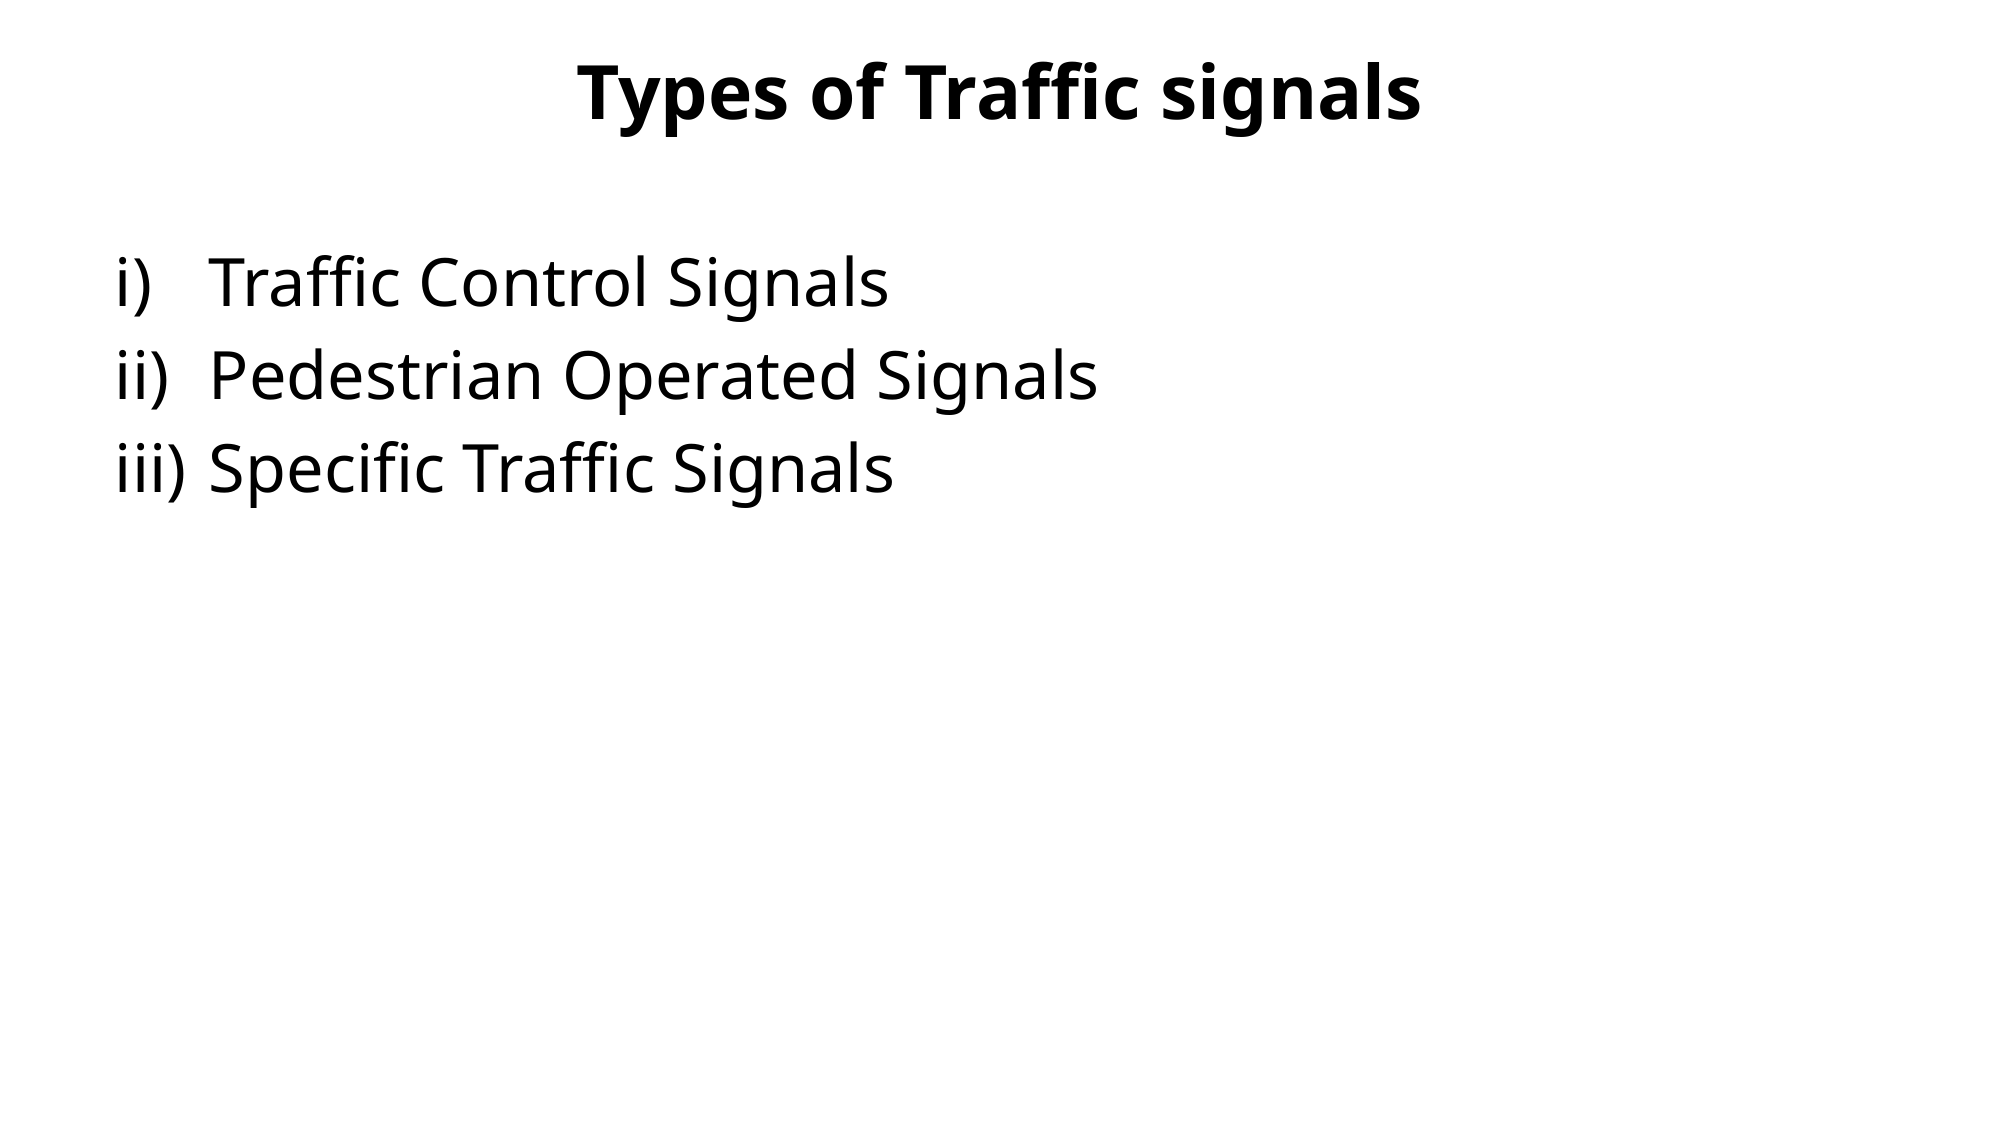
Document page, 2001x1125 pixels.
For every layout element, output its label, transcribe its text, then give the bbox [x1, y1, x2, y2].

list Traffic Control Signals Pedestrian Operated Signals Specific Traffic Signals [99, 138, 1900, 1050]
title Types of Traffic signals [99, 40, 1900, 138]
